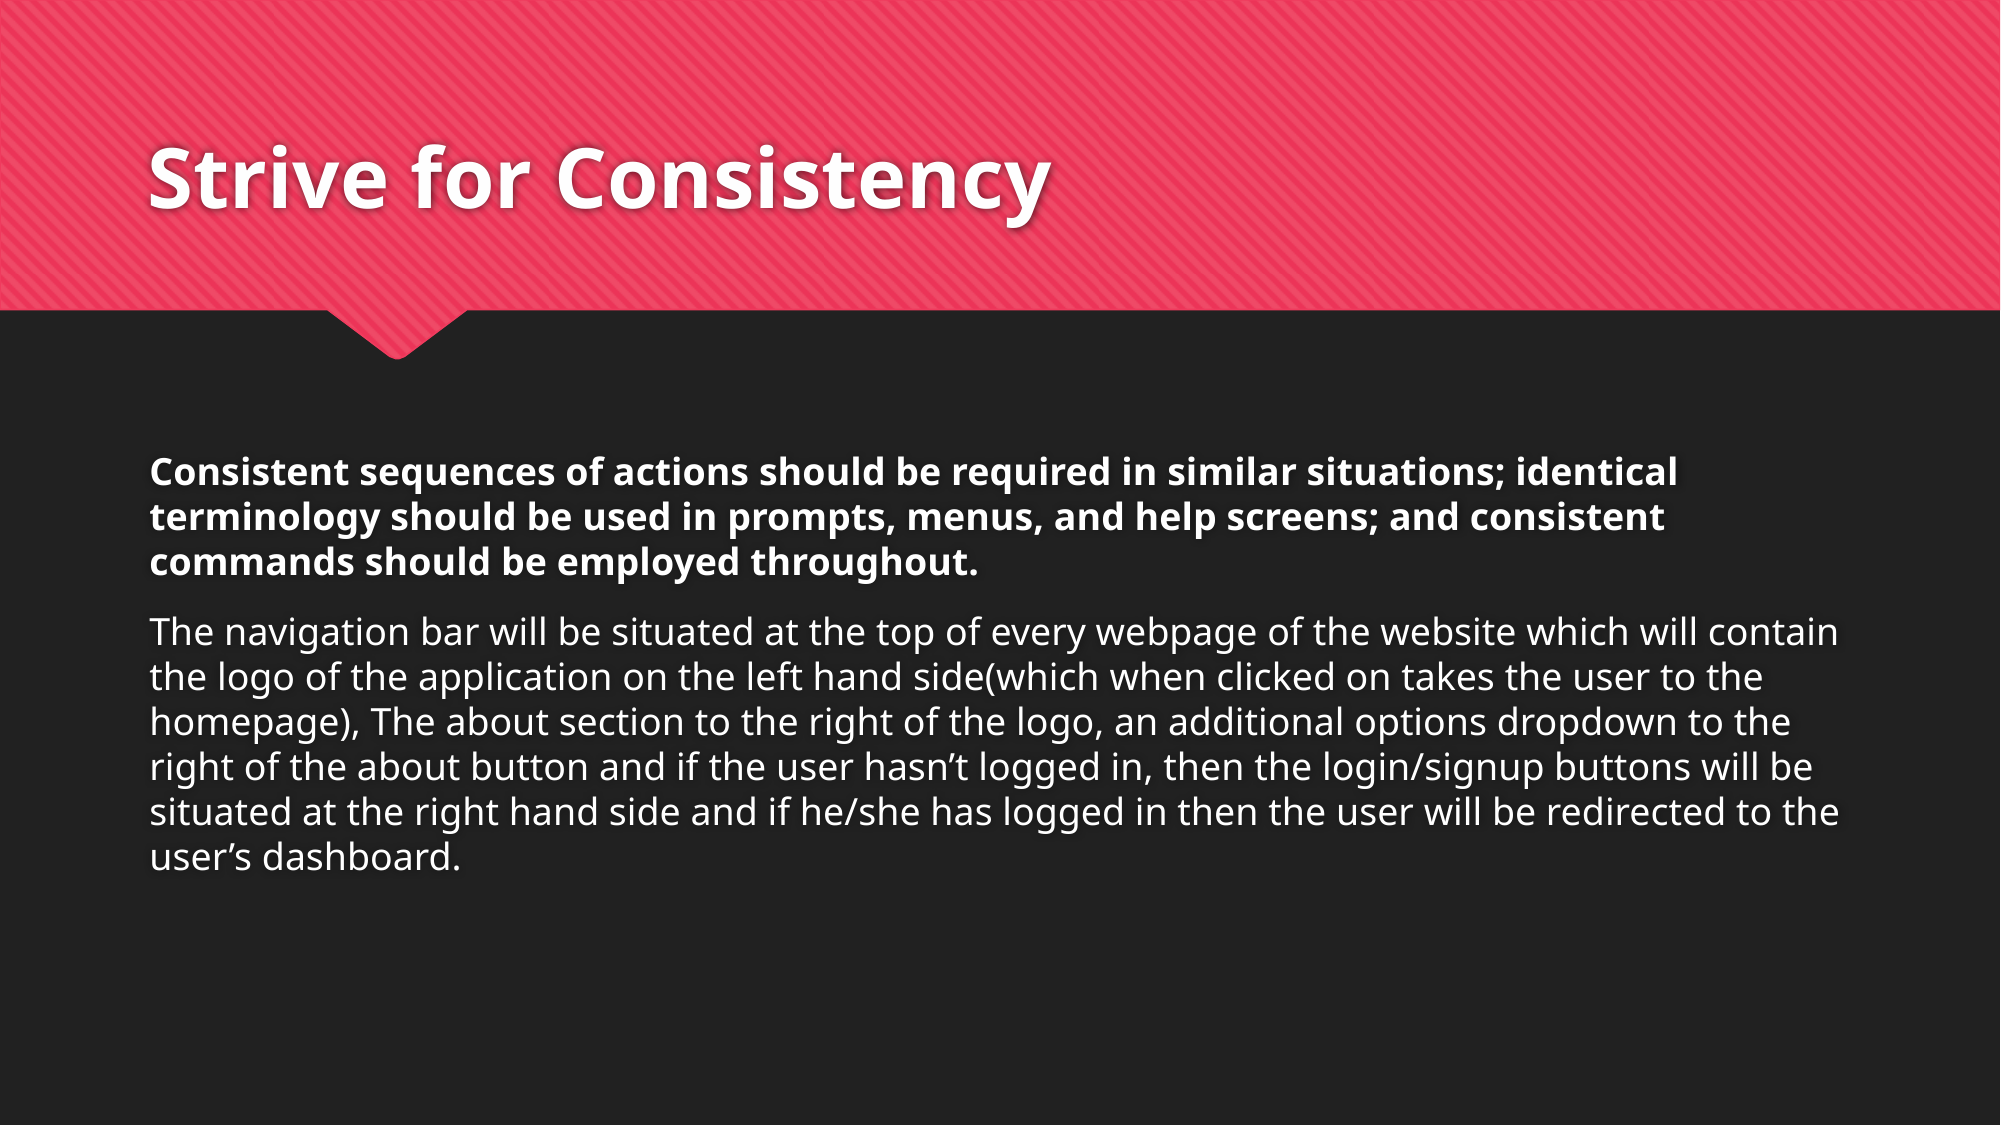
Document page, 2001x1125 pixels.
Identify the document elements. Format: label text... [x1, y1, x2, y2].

title Strive for Consistency [132, 73, 1868, 233]
list Consistent sequences of actions should be required in similar situations; identical terminology should be used in prompts, menus, and help screens; and consistent commands should be employed throughout. The navigation bar will be situated at the top of every webpage of the website which will contain the logo of the application on the left hand side(which when clicked on takes the user to the homepage), The about section to the right of the logo, an additional options dropdown to the right of the about button and if the user hasn’t logged in, then the login/signup buttons will be situated at the right hand side and if he/she has logged in then the user will be redirected to the user’s dashboard. [134, 364, 1866, 962]
picture [1, 1, 1999, 357]
